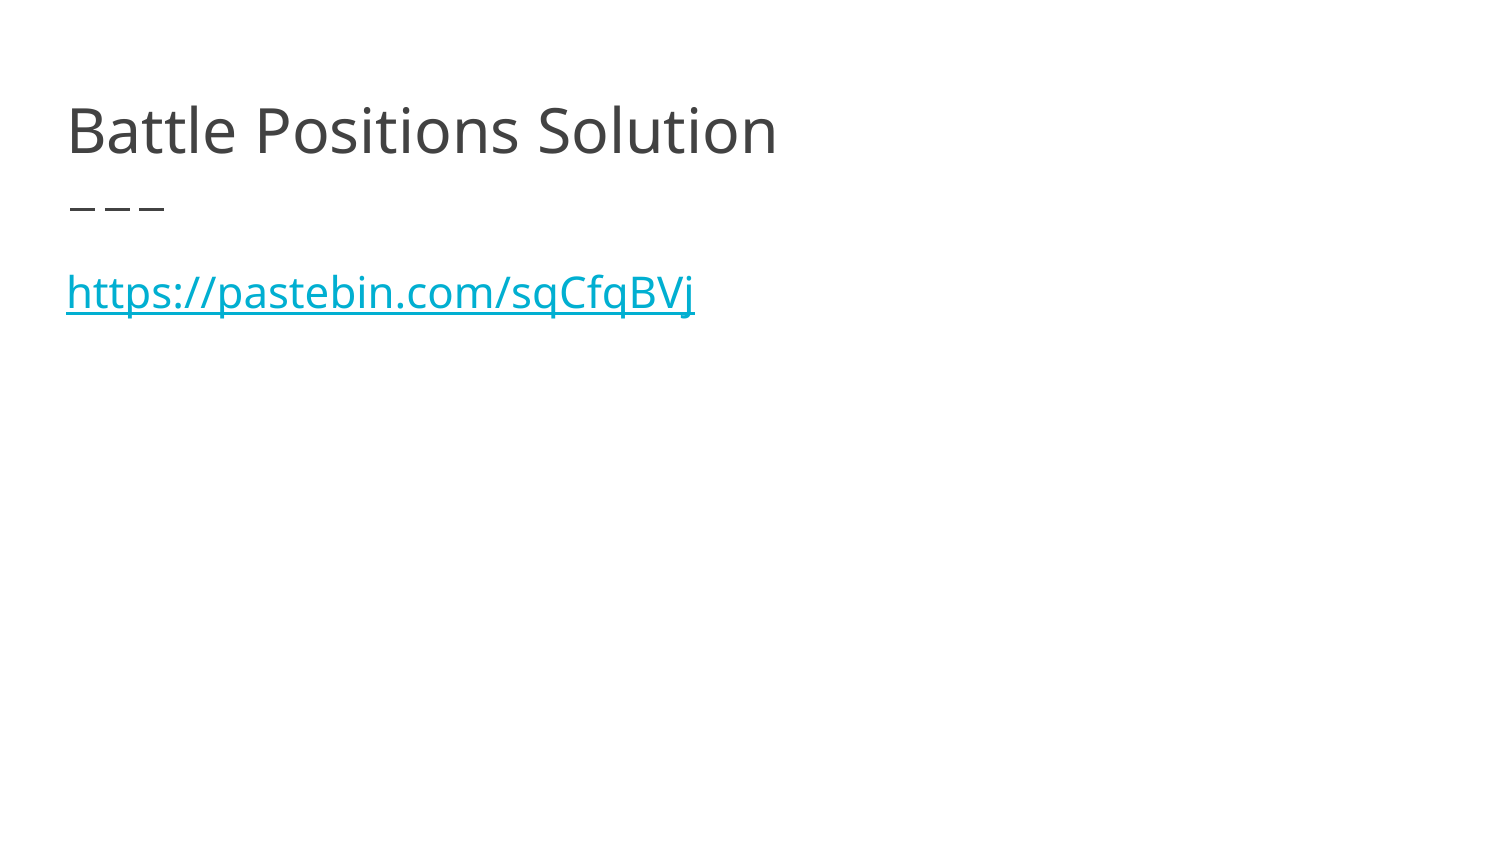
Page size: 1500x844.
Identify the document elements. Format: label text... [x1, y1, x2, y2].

list https://pastebin.com/sqCfqBVj [51, 240, 1449, 750]
title Battle Positions Solution [51, 61, 1449, 182]
